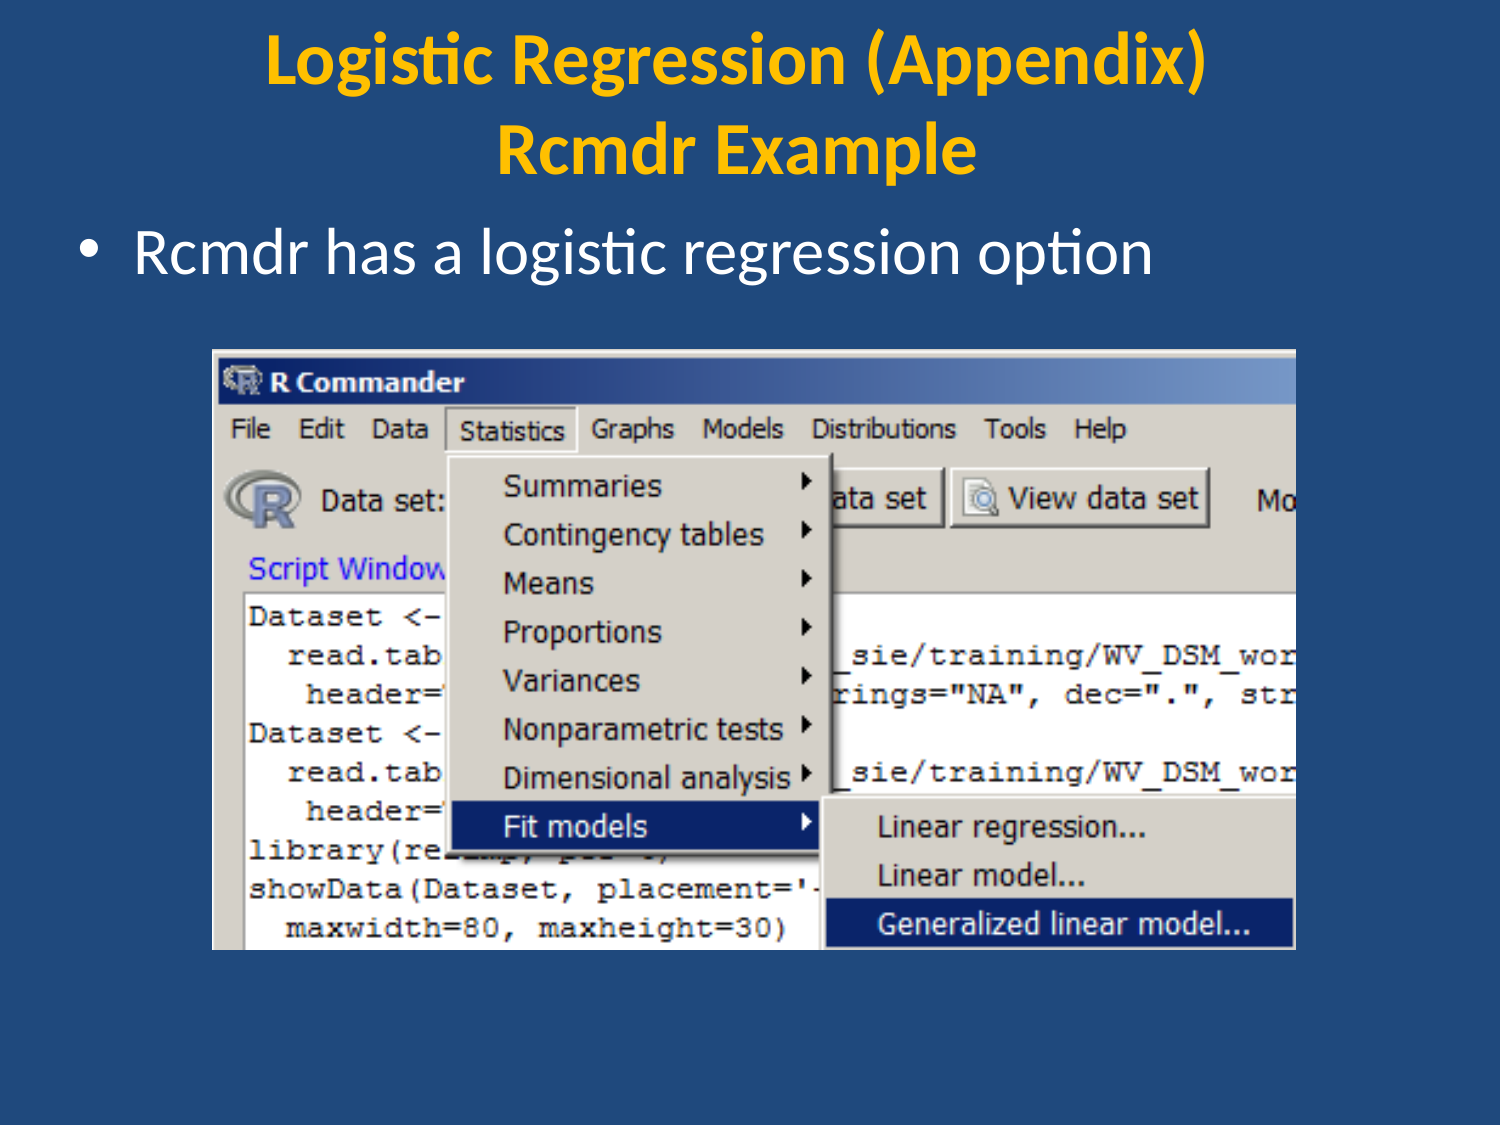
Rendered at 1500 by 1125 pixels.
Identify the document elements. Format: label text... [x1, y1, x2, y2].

picture [212, 349, 1297, 951]
text_box Logistic Regression (Appendix) Rcmdr Example [62, 24, 1413, 175]
list Rcmdr has a logistic regression option [62, 200, 1475, 1100]
